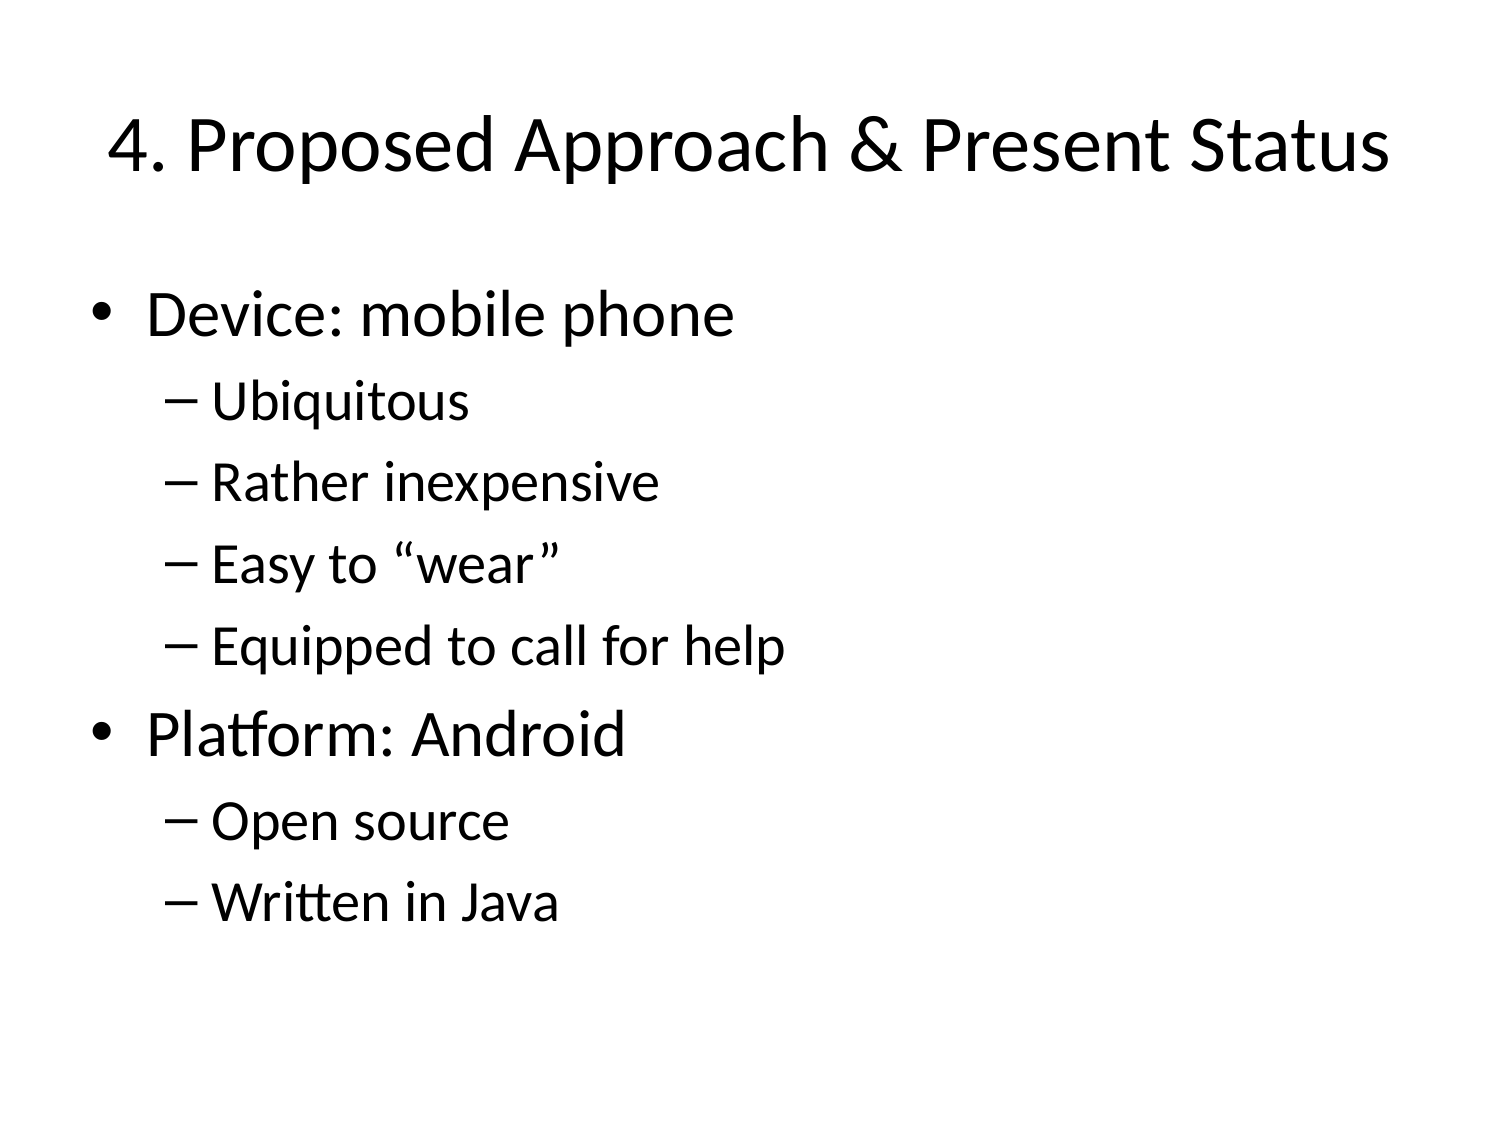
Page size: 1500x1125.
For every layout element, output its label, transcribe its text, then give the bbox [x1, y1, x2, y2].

title 4. Proposed Approach & Present Status [75, 45, 1425, 233]
list Device: mobile phone Ubiquitous Rather inexpensive Easy to “wear” Equipped to call for help Platform: Android Open source Written in Java [75, 262, 1425, 1005]
